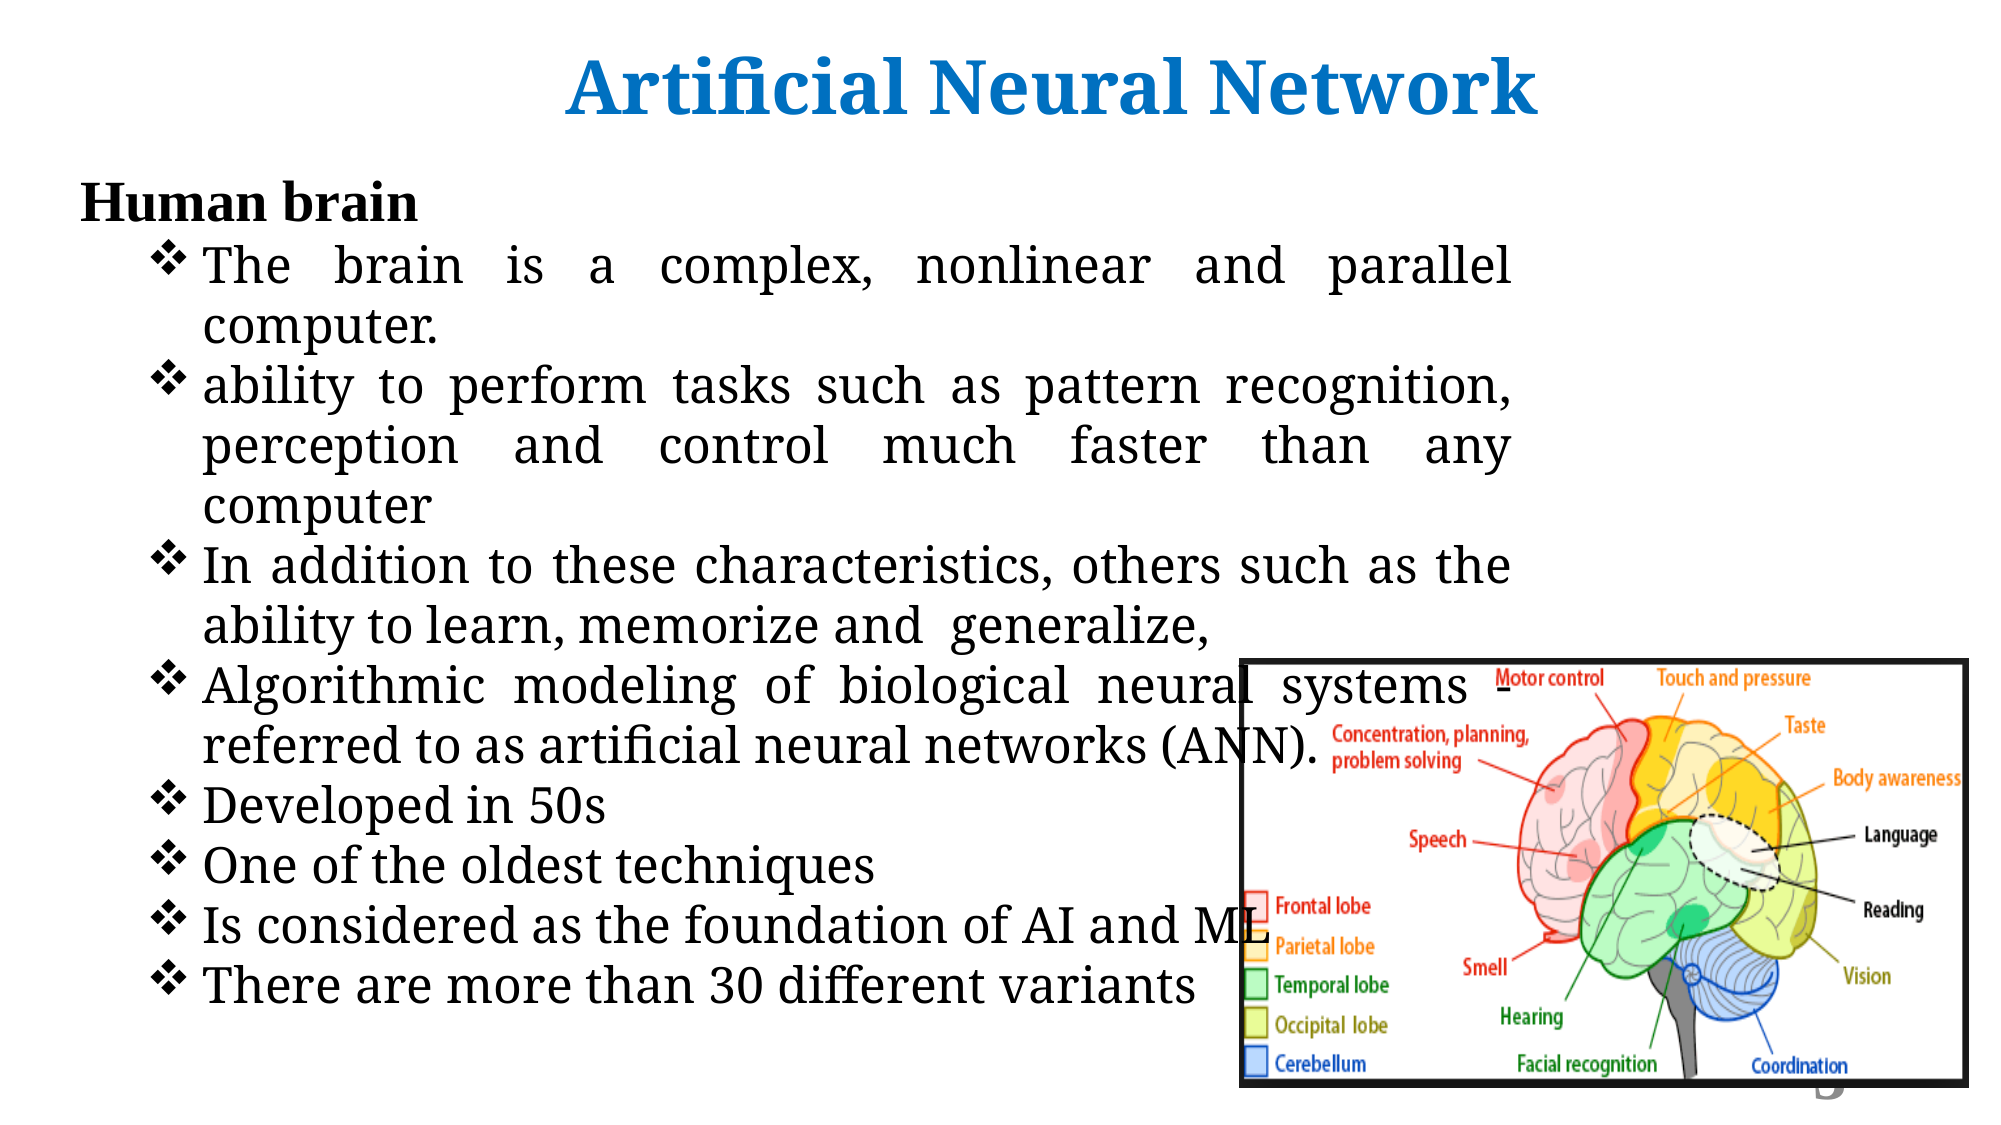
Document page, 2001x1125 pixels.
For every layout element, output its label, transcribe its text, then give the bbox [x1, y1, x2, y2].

text_box Human brain The brain is a complex, nonlinear and parallel computer. ability to perform tasks such as pattern recognition, perception and control much faster than any computer In addition to these characteristics, others such as the ability to learn, memorize and generalize, Algorithmic modeling of biological neural systems - referred to as artificial neural networks (ANN). Developed in 50s One of the oldest techniques Is considered as the foundation of AI and ML There are more than 30 different variants [65, 156, 1527, 1021]
slide_number 3 [1412, 1088, 1863, 1103]
title Artificial Neural Network [550, 0, 2000, 196]
picture [1239, 658, 1969, 1088]
